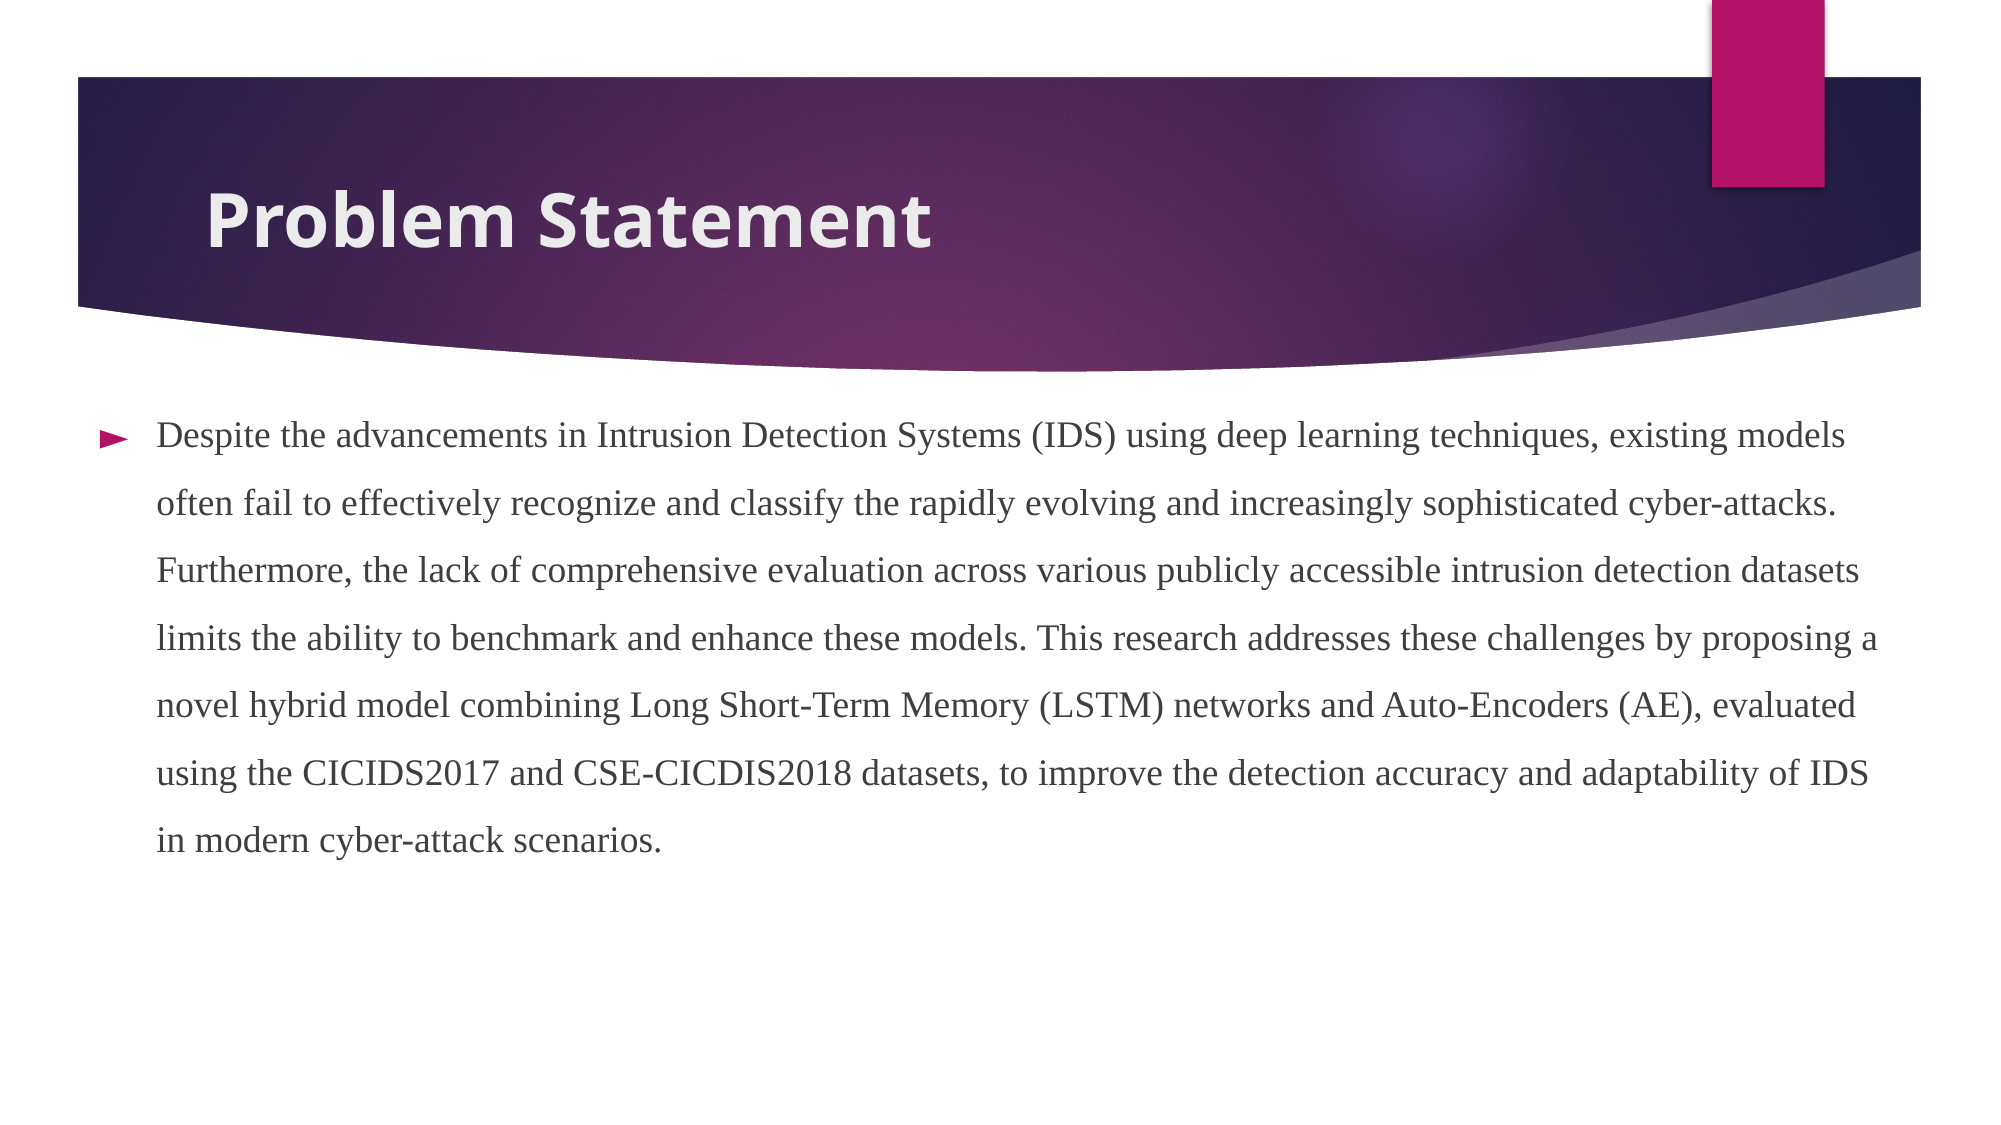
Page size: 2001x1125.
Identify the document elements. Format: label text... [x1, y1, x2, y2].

list Despite the advancements in Intrusion Detection Systems (IDS) using deep learning techniques, existing models often fail to effectively recognize and classify the rapidly evolving and increasingly sophisticated cyber-attacks. Furthermore, the lack of comprehensive evaluation across various publicly accessible intrusion detection datasets limits the ability to benchmark and enhance these models. This research addresses these challenges by proposing a novel hybrid model combining Long Short-Term Memory (LSTM) networks and Auto-Encoders (AE), evaluated using the CICIDS2017 and CSE-CICDIS2018 datasets, to improve the detection accuracy and adaptability of IDS in modern cyber-attack scenarios. [84, 379, 1918, 1084]
title Problem Statement [189, 159, 1627, 276]
picture [79, 78, 1920, 371]
